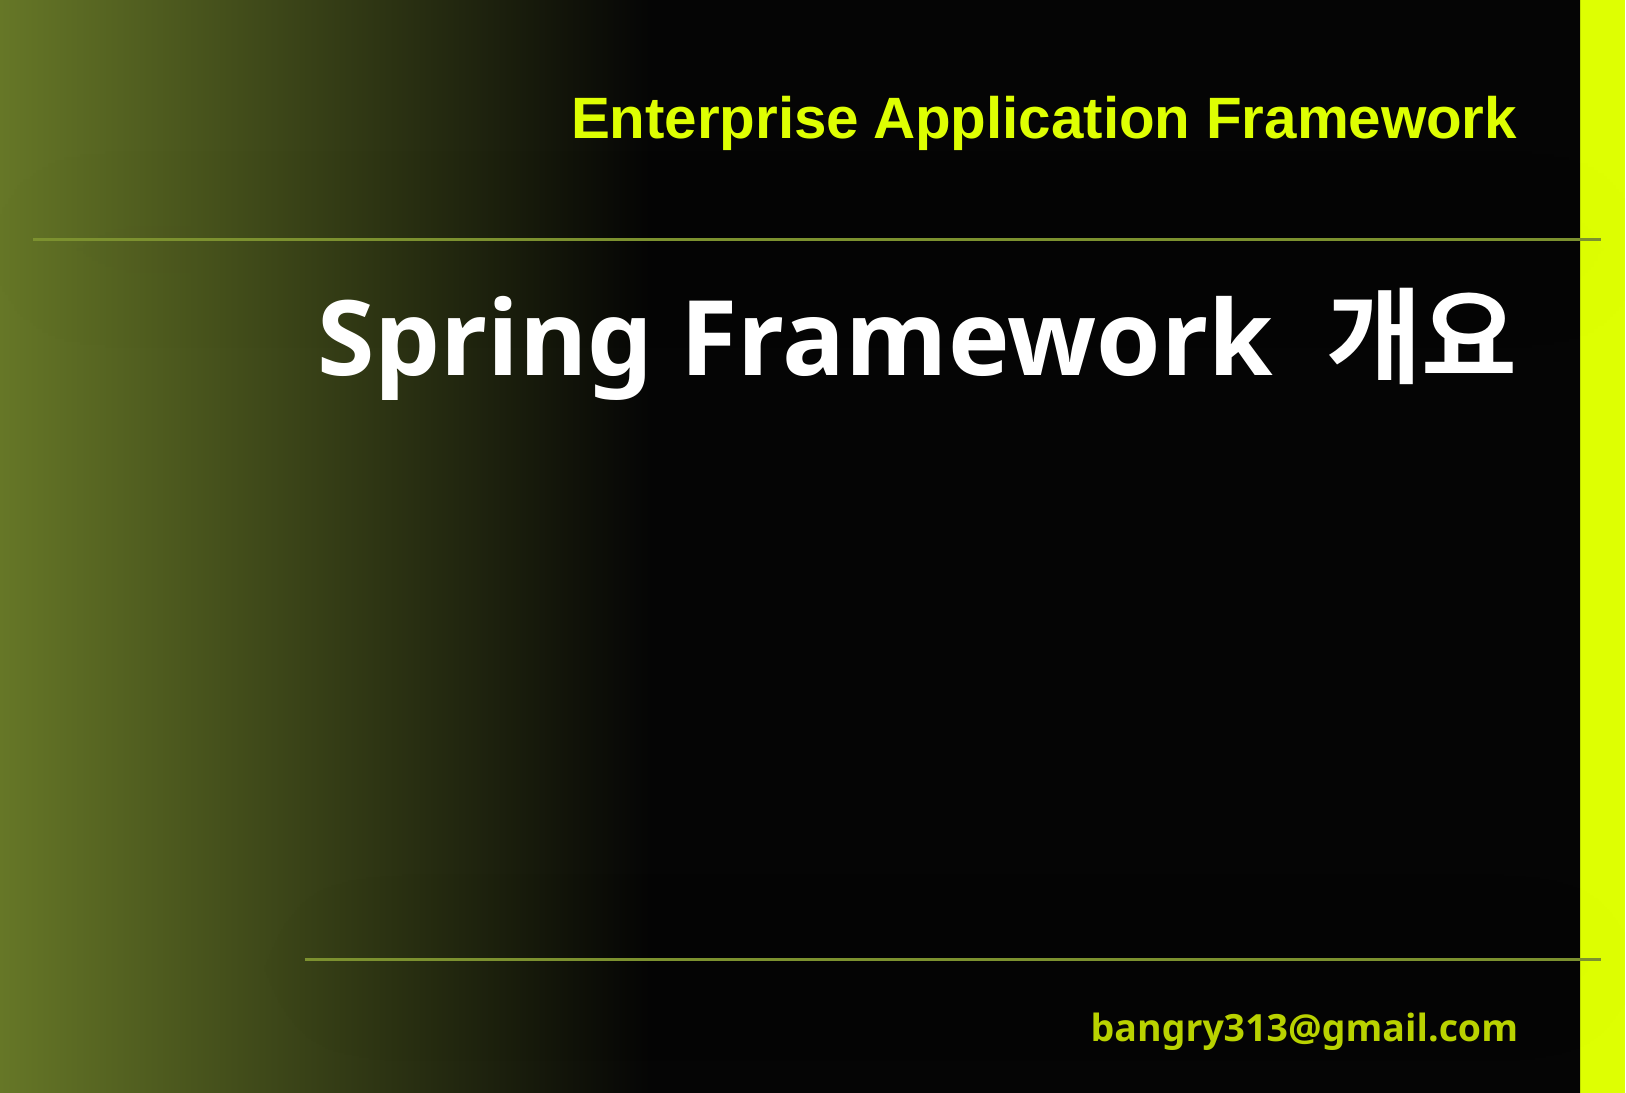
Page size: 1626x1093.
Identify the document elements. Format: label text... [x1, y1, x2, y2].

title Spring Framework 개요 [21, 239, 1534, 429]
